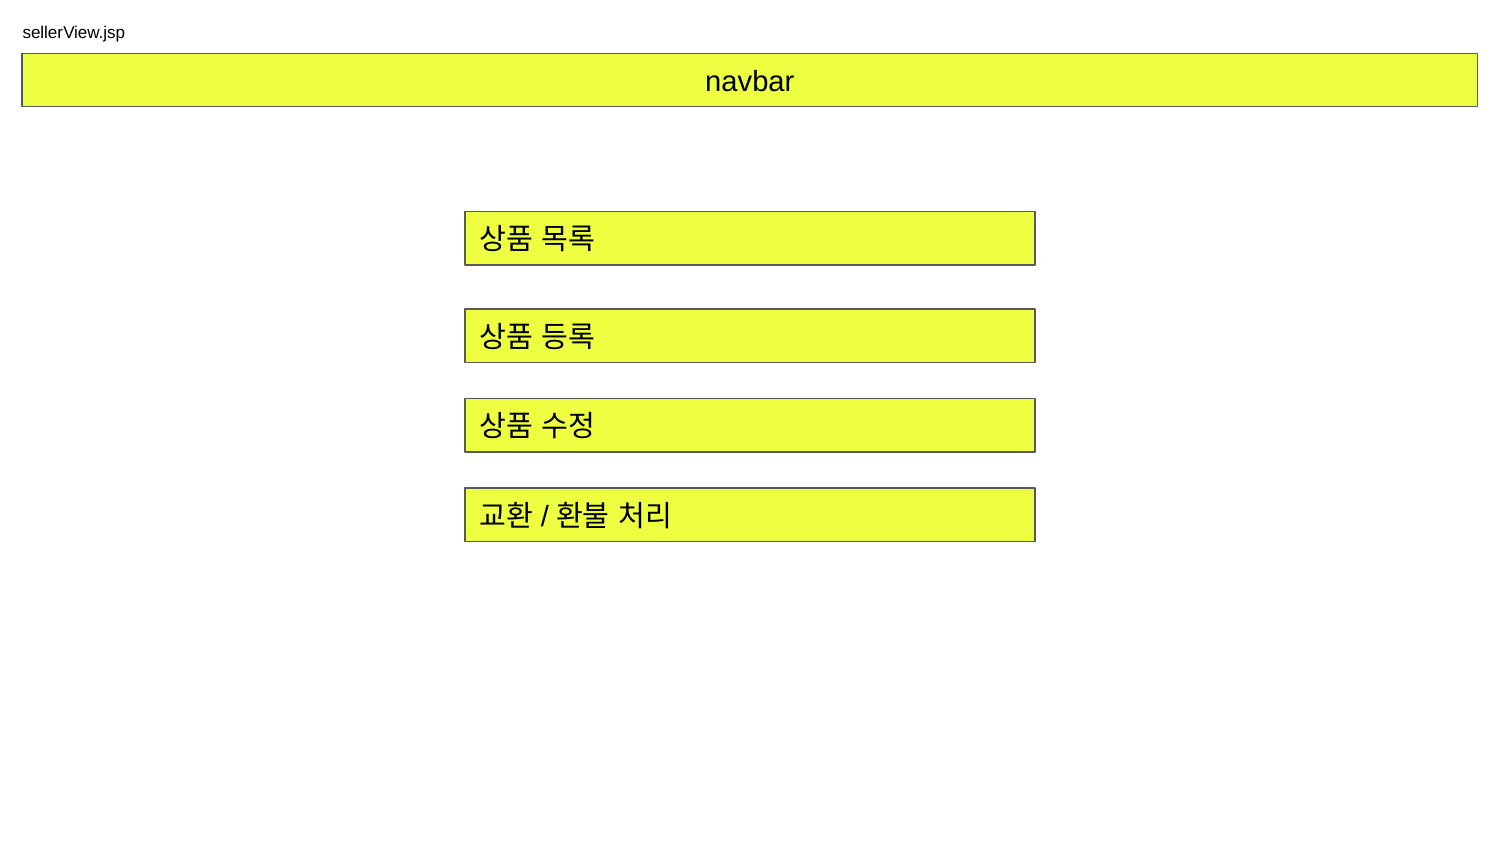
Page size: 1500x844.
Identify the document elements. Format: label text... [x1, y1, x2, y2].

text_box 교환/환불 처리 [464, 487, 1036, 542]
text_box 상품 목록 [464, 211, 1036, 265]
text_box 상품 등록 [464, 309, 1036, 363]
title sellerView.jsp [7, 6, 160, 54]
text_box 상품 수정 [464, 398, 1036, 452]
text_box navbar [22, 53, 1478, 107]
